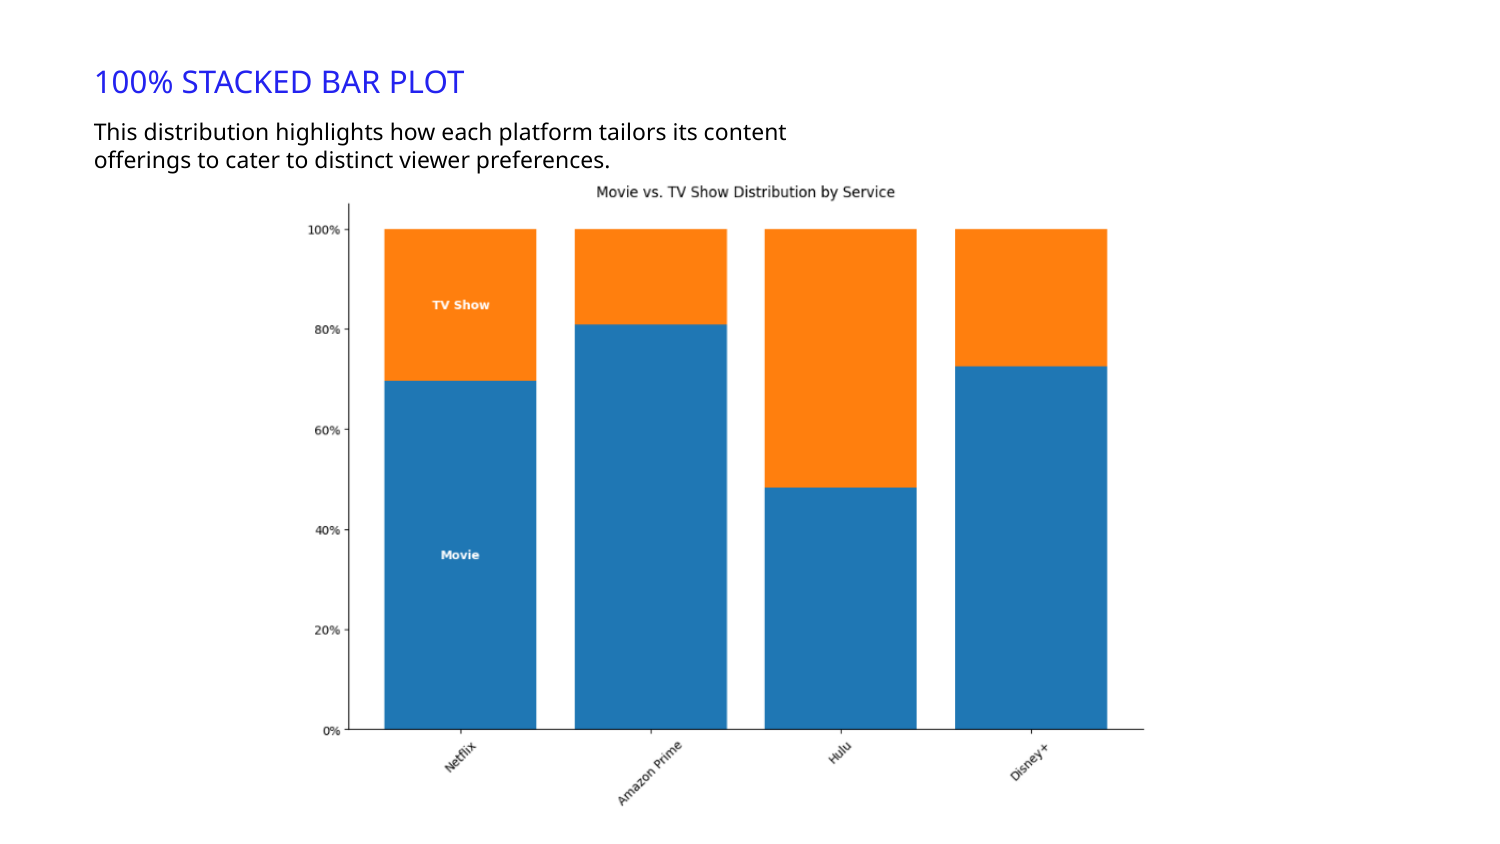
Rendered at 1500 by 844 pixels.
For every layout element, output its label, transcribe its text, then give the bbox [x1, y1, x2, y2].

subtitle 100% STACKED BAR PLOT [78, 47, 669, 102]
picture [297, 178, 1203, 811]
list This distribution highlights how each platform tailors its content offerings to cater to distinct viewer preferences. [78, 102, 880, 213]
